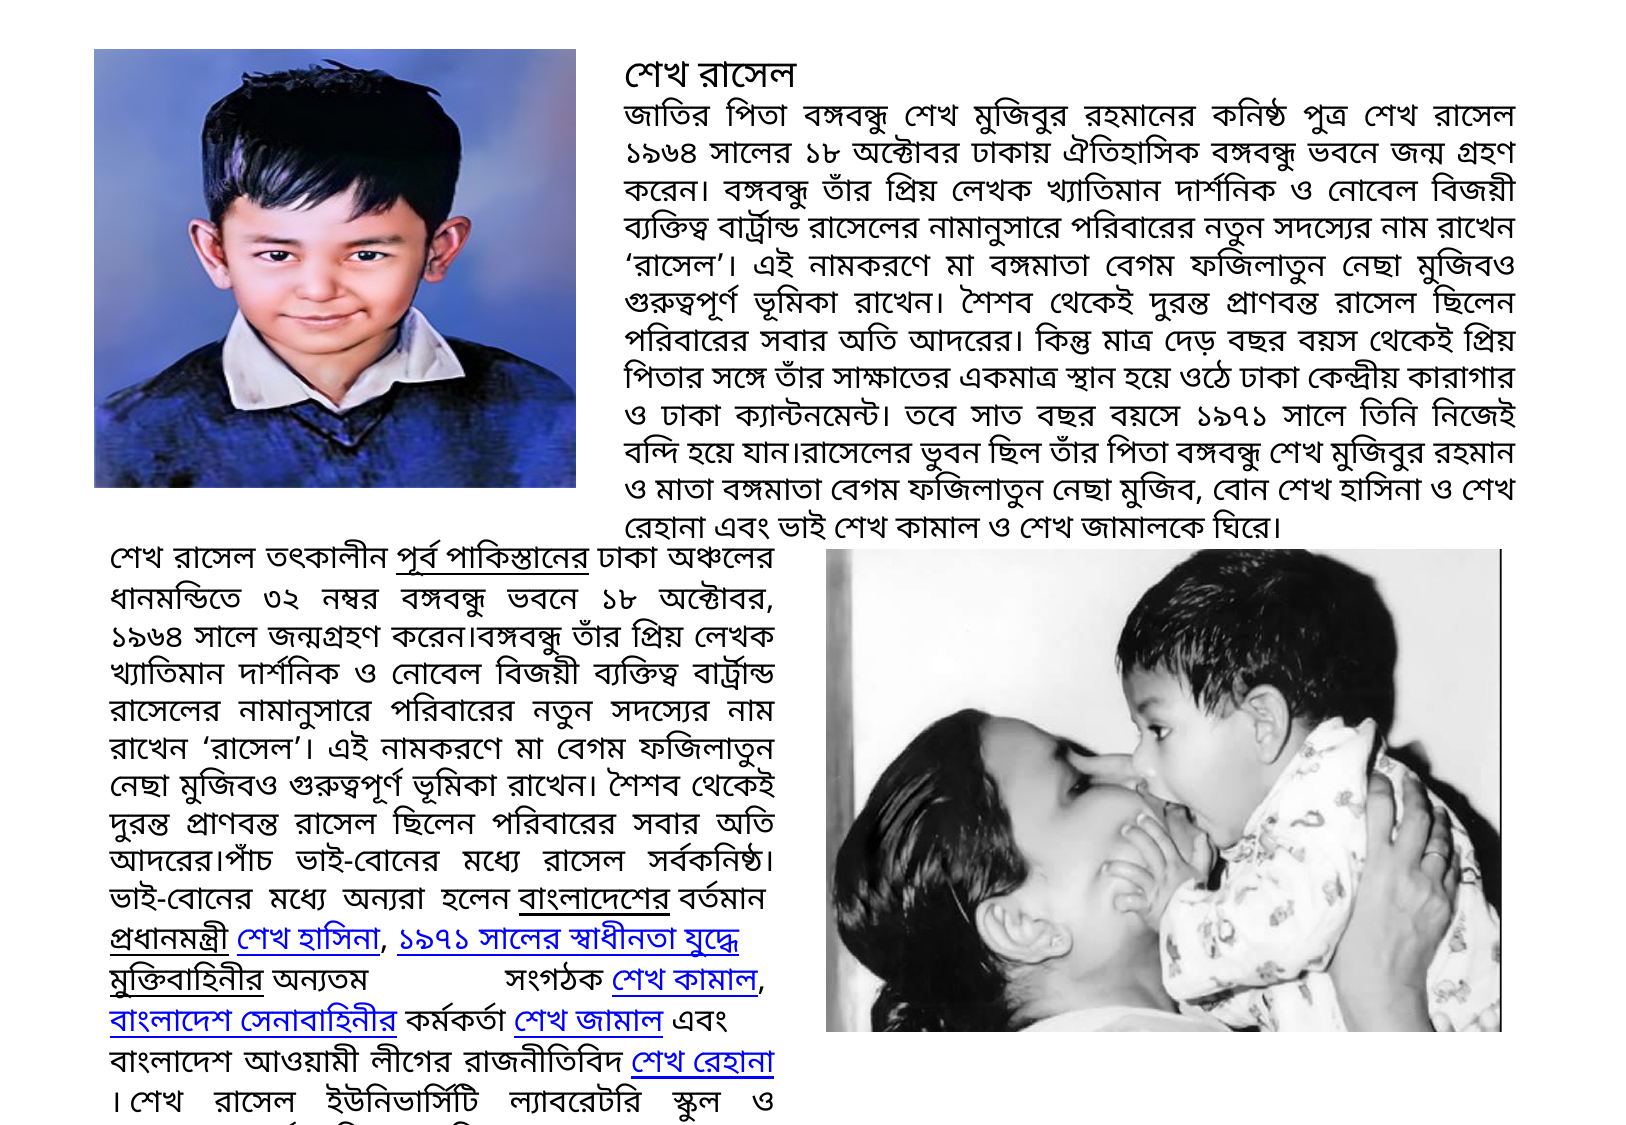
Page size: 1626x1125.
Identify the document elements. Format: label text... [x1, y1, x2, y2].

text_box শেখ রাসেল তৎকালীন পূর্ব পাকিস্তানের ঢাকা অঞ্চলের ধানমন্ডিতে ৩২ নম্বর বঙ্গবন্ধু ভবনে ১৮ অক্টোবর, ১৯৬৪ সালে জন্মগ্রহণ করেন।বঙ্গবন্ধু তাঁর প্রিয় লেখক খ্যাতিমান দার্শনিক ও নোবেল বিজয়ী ব্যক্তিত্ব বার্ট্রান্ড রাসেলের নামানুসারে পরিবারের নতুন সদস্যের নাম রাখেন ‘রাসেল’। এই নামকরণে মা বেগম ফজিলাতুন নেছা মুজিবও গুরুত্বপূর্ণ ভূমিকা রাখেন। শৈশব থেকেই দুরন্ত প্রাণবন্ত রাসেল ছিলেন পরিবারের সবার অতি আদরের।পাঁচ ভাই-বোনের মধ্যে রাসেল সর্বকনিষ্ঠ। ভাই-বোনের মধ্যে অন্যরা হলেন বাংলাদেশের বর্তমান প্রধানমন্ত্রী শেখ হাসিনা, ১৯৭১ সালের স্বাধীনতা যুদ্ধে মুক্তিবাহিনীর অন্যতম সংগঠক শেখ কামাল, বাংলাদেশ সেনাবাহিনীর কর্মকর্তা শেখ জামাল এবং বাংলাদেশ আওয়ামী লীগের রাজনীতিবিদ শেখ রেহানা। শেখ রাসেল ইউনিভার্সিটি ল্যাবরেটরি স্কুল ও কলেজের চতুর্থ শ্রেণির ছাত্র ছিলেন। [94, 530, 790, 1125]
picture [825, 548, 1502, 1037]
text_box শেখ রাসেল জাতির পিতা বঙ্গবন্ধু শেখ মুজিবুর রহমানের কনিষ্ঠ পুত্র শেখ রাসেল ১৯৬৪ সালের ১৮ অক্টোবর ঢাকায় ঐতিহাসিক বঙ্গবন্ধু ভবনে জন্ম গ্রহণ করেন। বঙ্গবন্ধু তাঁর প্রিয় লেখক খ্যাতিমান দার্শনিক ও নোবেল বিজয়ী ব্যক্তিত্ব বার্ট্রান্ড রাসেলের নামানুসারে পরিবারের নতুন সদস্যের নাম রাখেন ‘রাসেল’। এই নামকরণে মা বঙ্গমাতা বেগম ফজিলাতুন নেছা মুজিবও গুরুত্বপূর্ণ ভূমিকা রাখেন। শৈশব থেকেই দুরন্ত প্রাণবন্ত রাসেল ছিলেন পরিবারের সবার অতি আদরের। কিন্তু মাত্র দেড় বছর বয়স থেকেই প্রিয় পিতার সঙ্গে তাঁর সাক্ষাতের একমাত্র স্থান হয়ে ওঠে ঢাকা কেন্দ্রীয় কারাগার ও ঢাকা ক্যান্টনমেন্ট। তবে সাত বছর বয়সে ১৯৭১ সালে তিনি নিজেই বন্দি হয়ে যান।রাসেলের ভুবন ছিল তাঁর পিতা বঙ্গবন্ধু শেখ মুজিবুর রহমান ও মাতা বঙ্গমাতা বেগম ফজিলাতুন নেছা মুজিব, বোন শেখ হাসিনা ও শেখ রেহানা এবং ভাই শেখ কামাল ও শেখ জামালকে ঘিরে। [609, 42, 1531, 597]
picture [94, 49, 576, 488]
